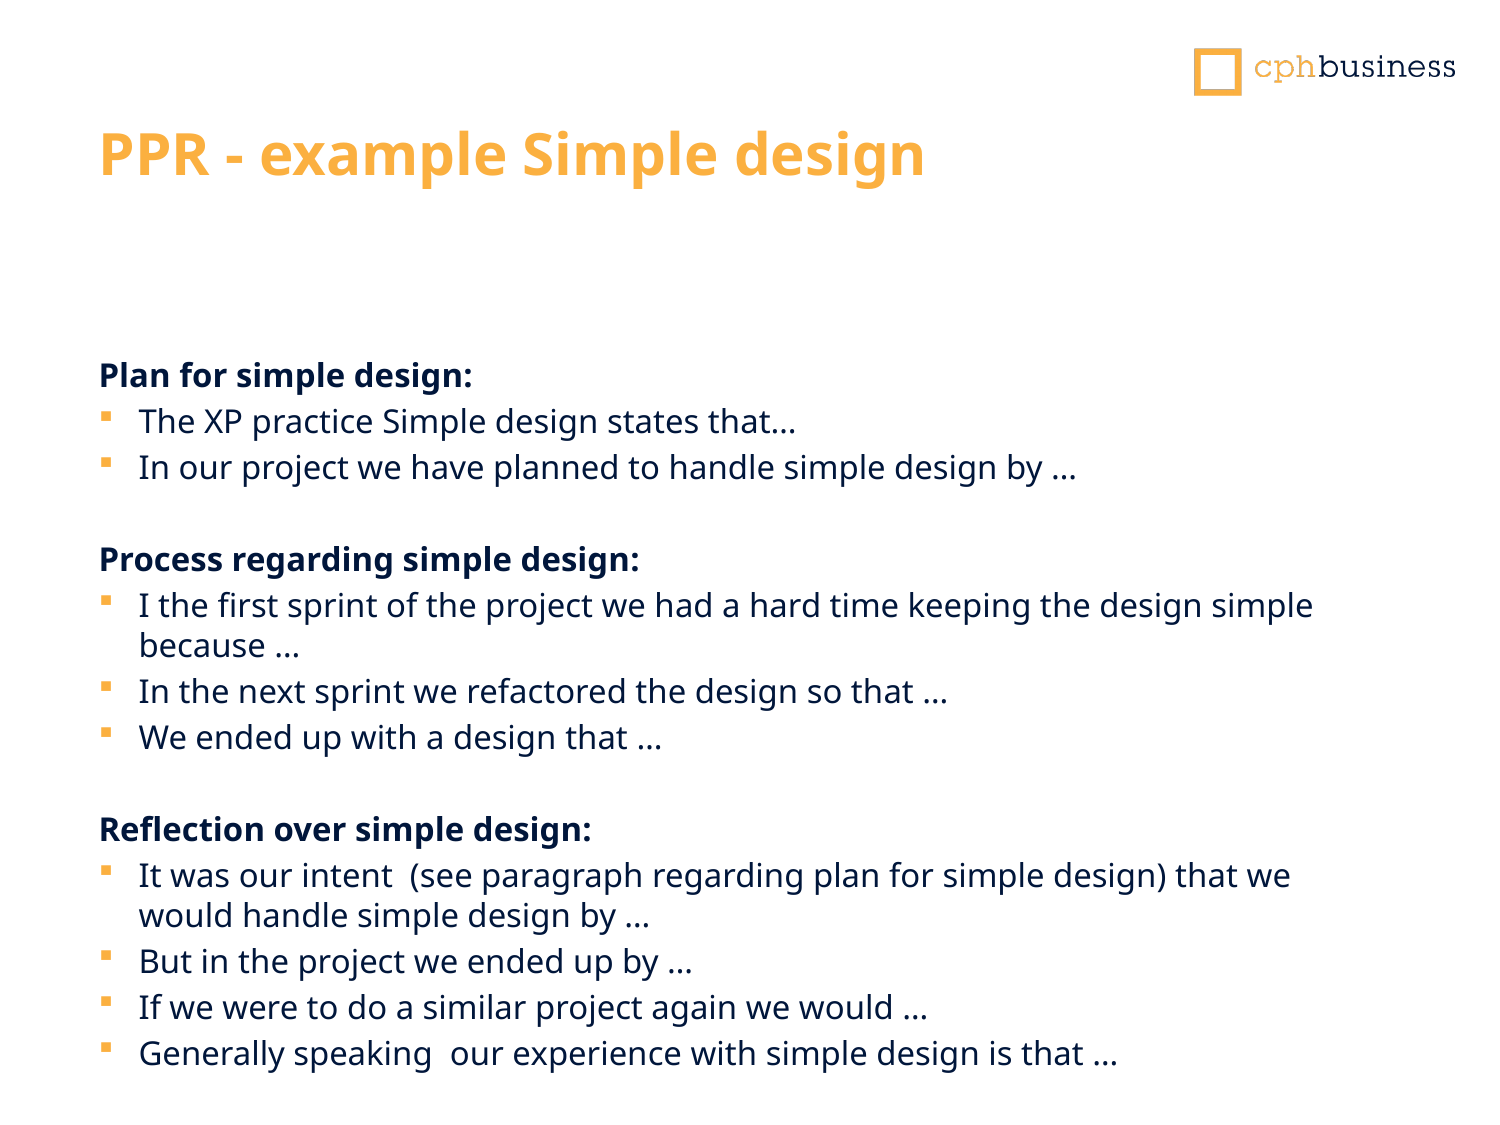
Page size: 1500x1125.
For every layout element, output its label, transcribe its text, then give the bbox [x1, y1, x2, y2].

picture [1147, 1, 1500, 143]
list PPR - example Simple design [83, 109, 1411, 298]
list Plan for simple design: The XP practice Simple design states that… In our project we have planned to handle simple design by … Process regarding simple design: I the first sprint of the project we had a hard time keeping the design simple because … In the next sprint we refactored the design so that … We ended up with a design that … Reflection over simple design: It was our intent (see paragraph regarding plan for simple design) that we would handle simple design by … But in the project we ended up by … If we were to do a similar project again we would … Generally speaking our experience with simple design is that … [83, 347, 1411, 1083]
